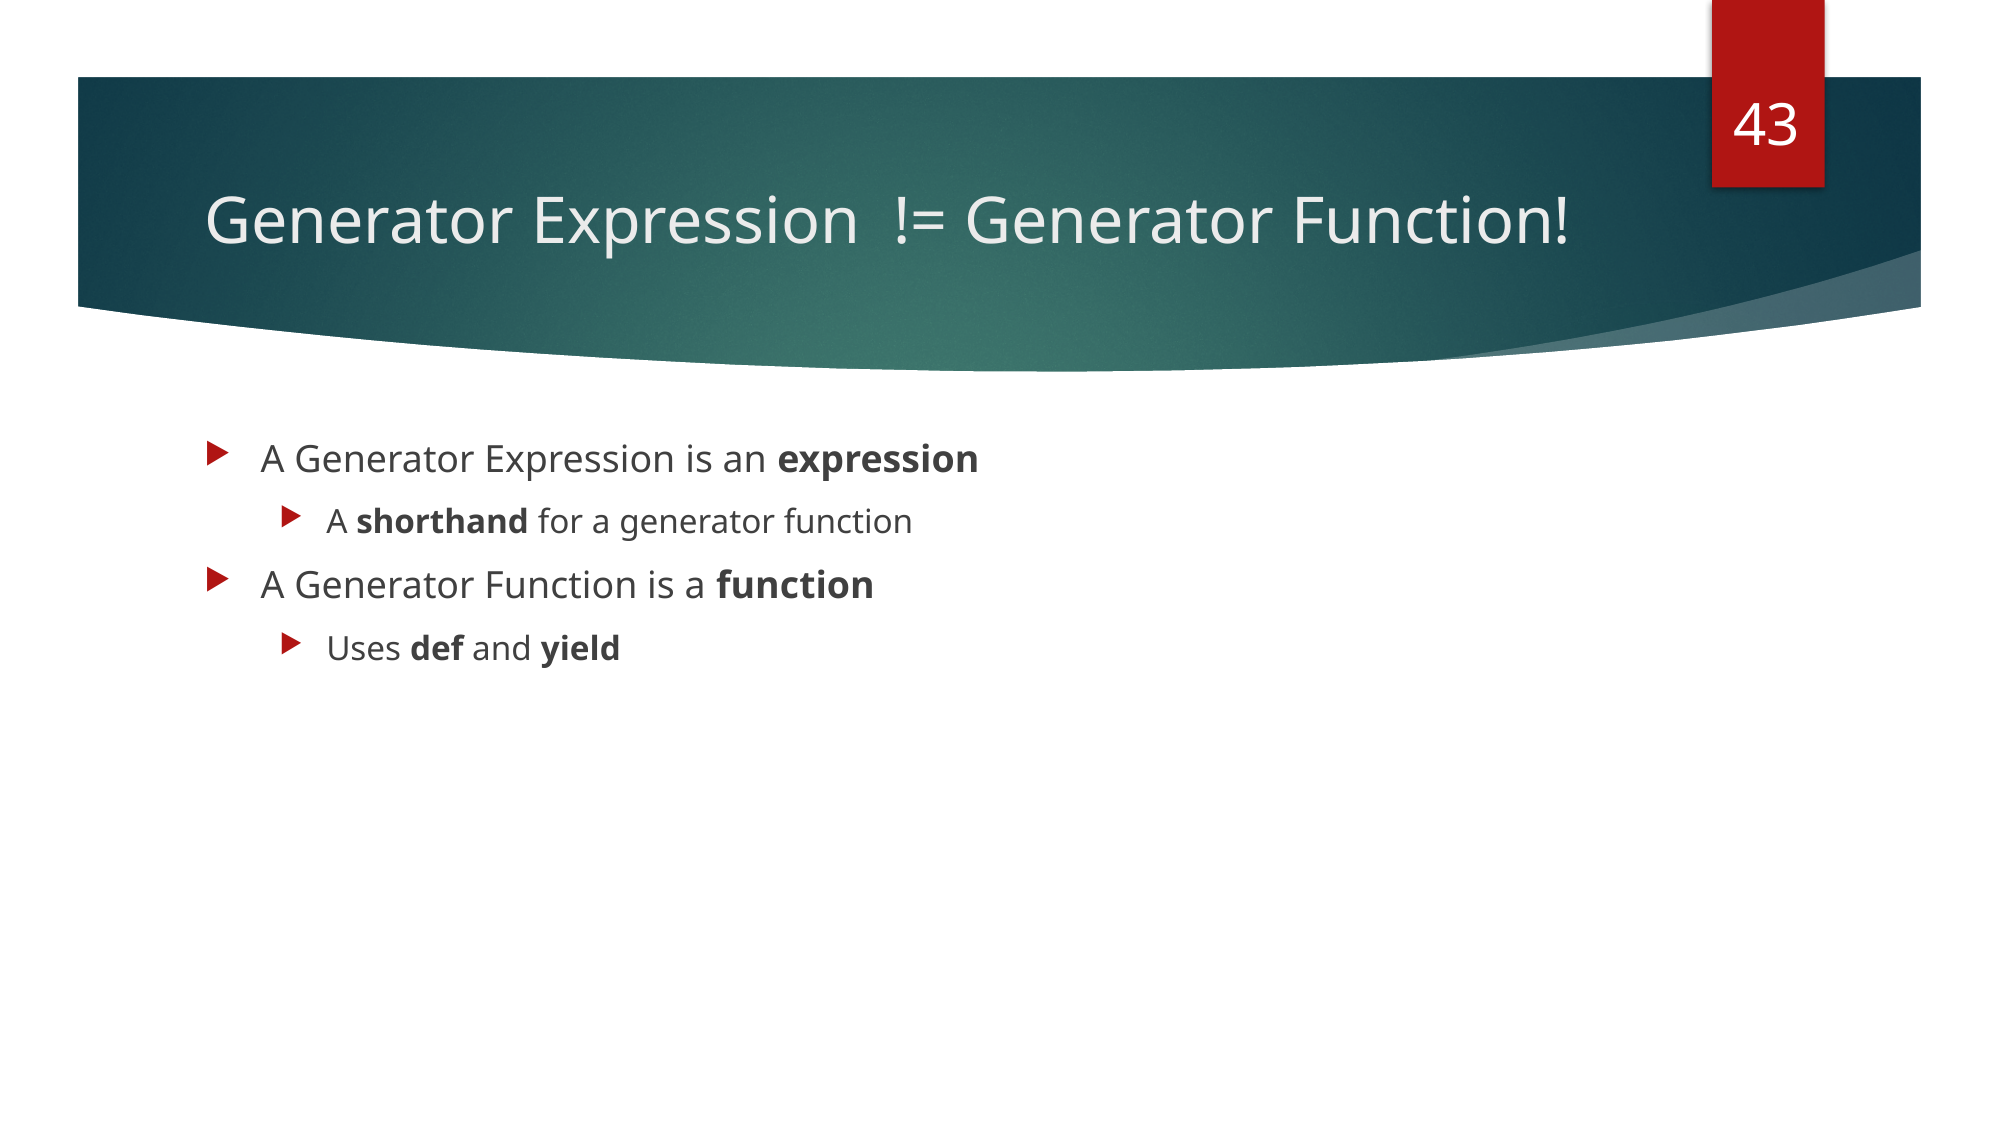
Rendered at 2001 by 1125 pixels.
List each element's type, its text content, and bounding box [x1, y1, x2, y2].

slide_number 43 [1698, 48, 1836, 175]
title Generator Expression != Generator Function! [189, 159, 1638, 276]
list A Generator Expression is an expression A shorthand for a generator function A Generator Function is a function Uses def and yield [189, 427, 1638, 988]
